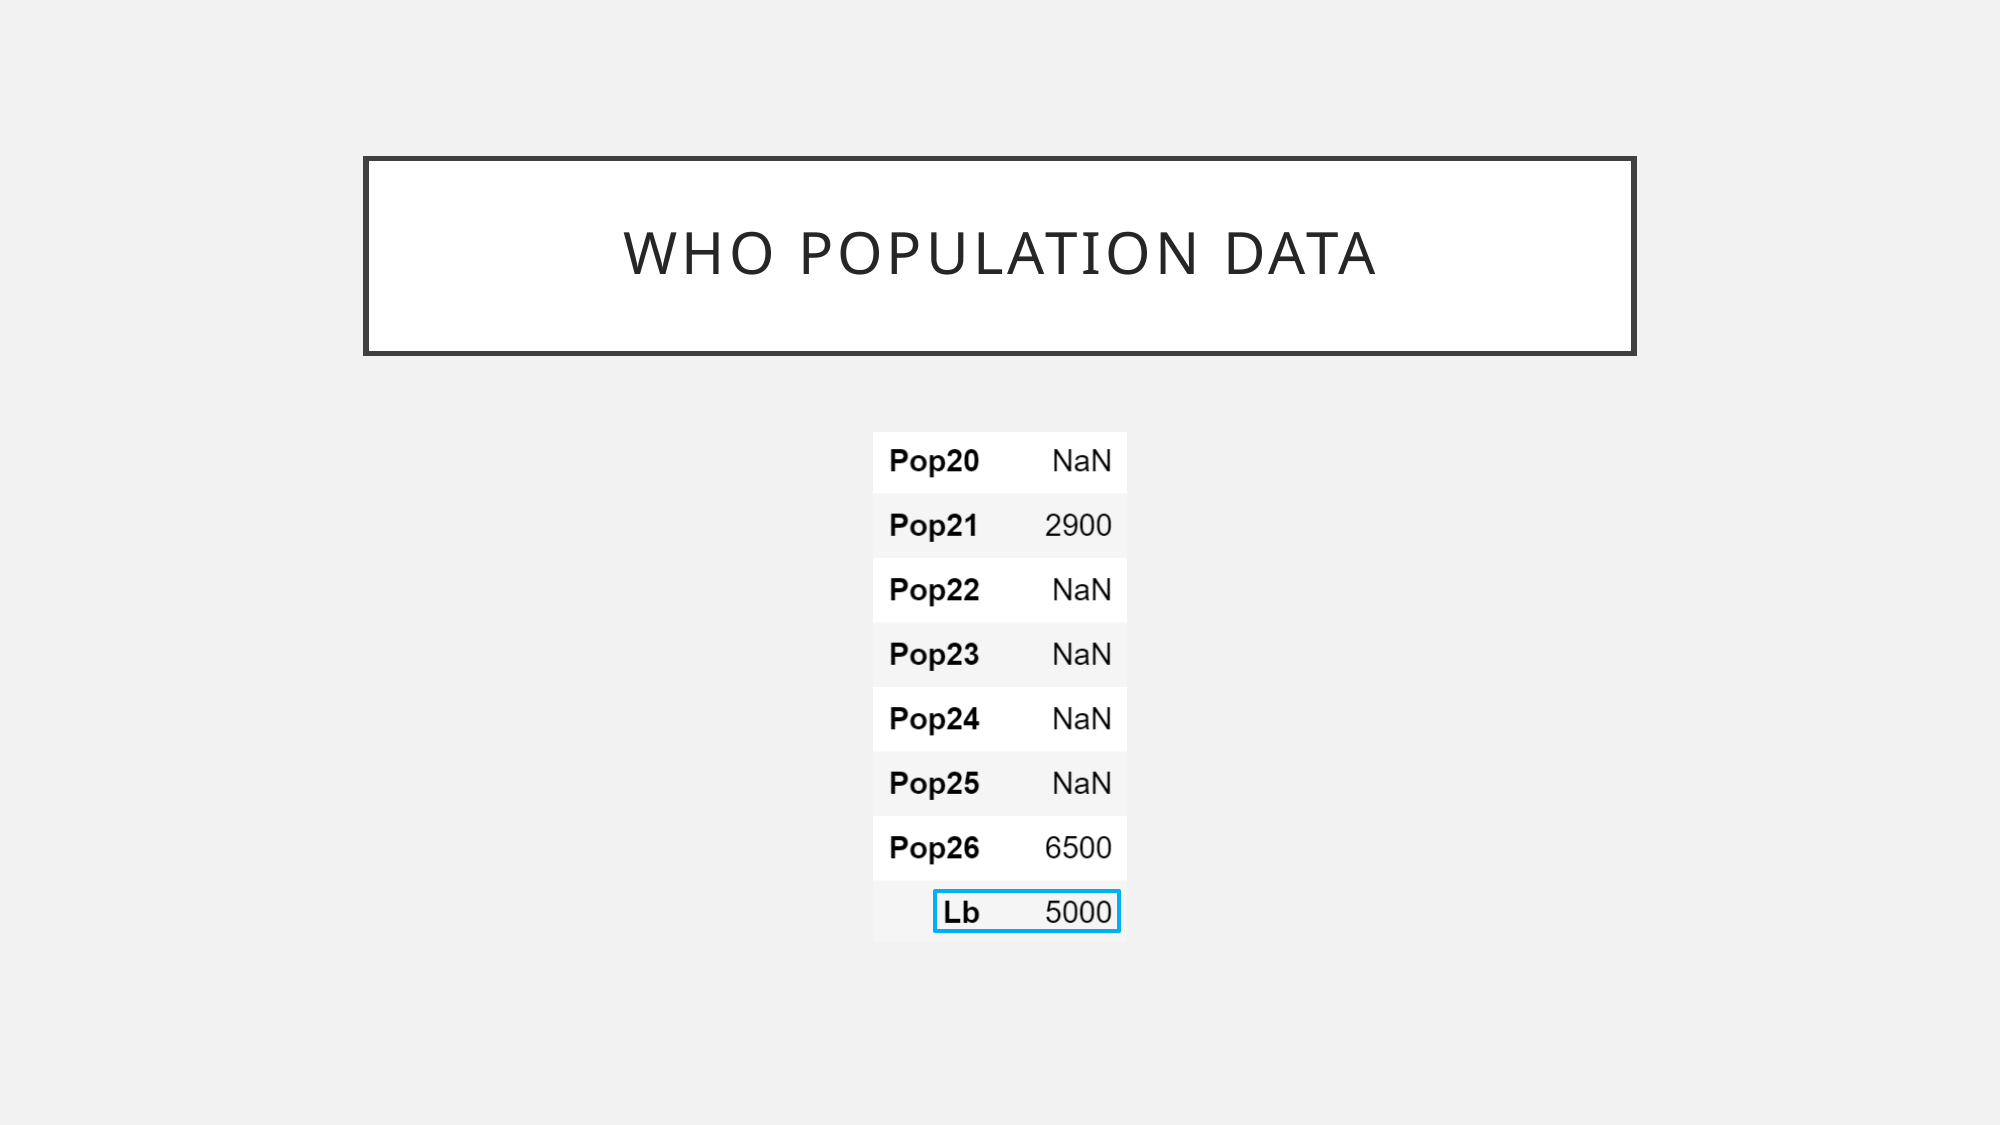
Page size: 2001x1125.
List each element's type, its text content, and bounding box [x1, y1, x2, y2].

title Who population data [363, 156, 1637, 356]
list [873, 432, 1127, 942]
